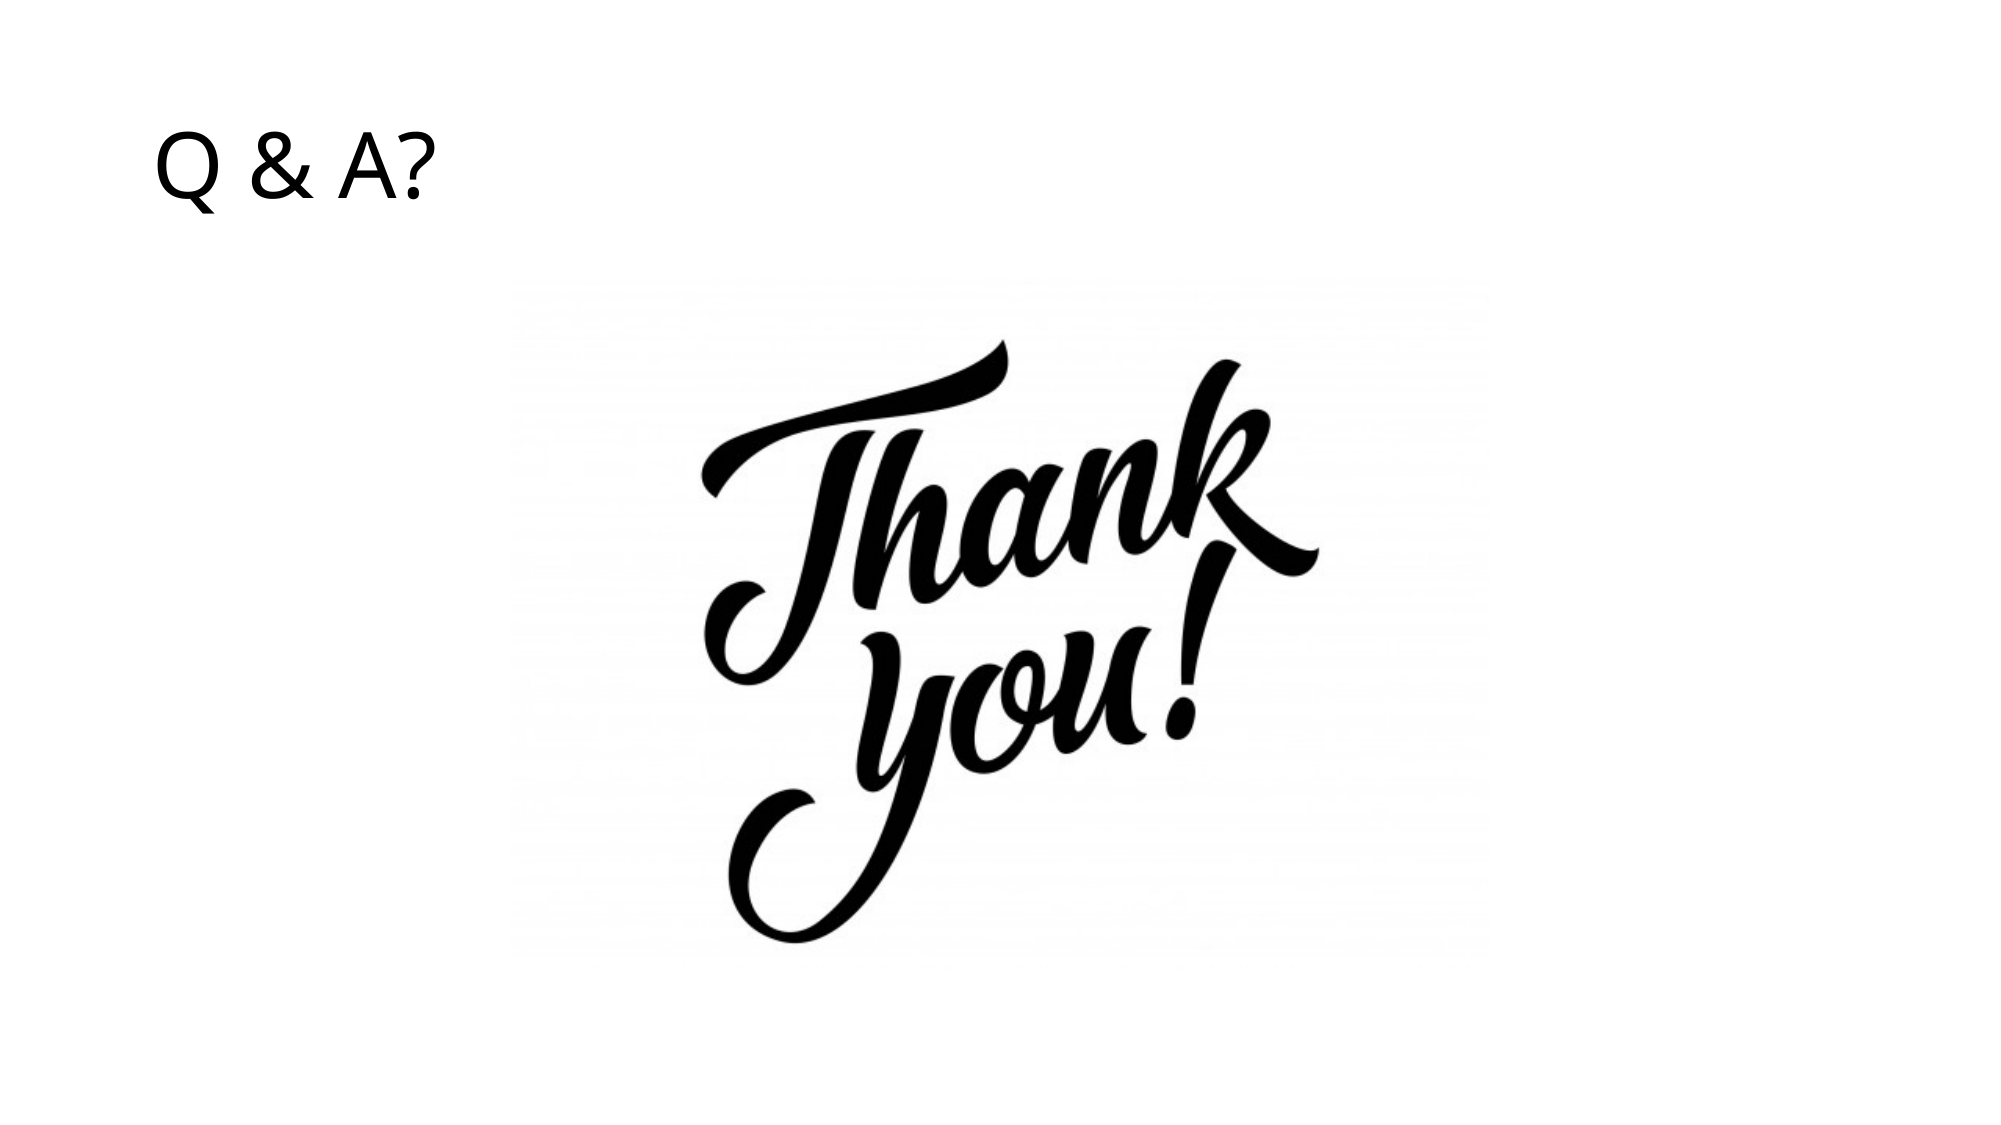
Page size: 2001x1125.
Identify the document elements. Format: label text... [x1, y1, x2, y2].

title Q & A? [137, 59, 1863, 278]
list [510, 277, 1490, 970]
